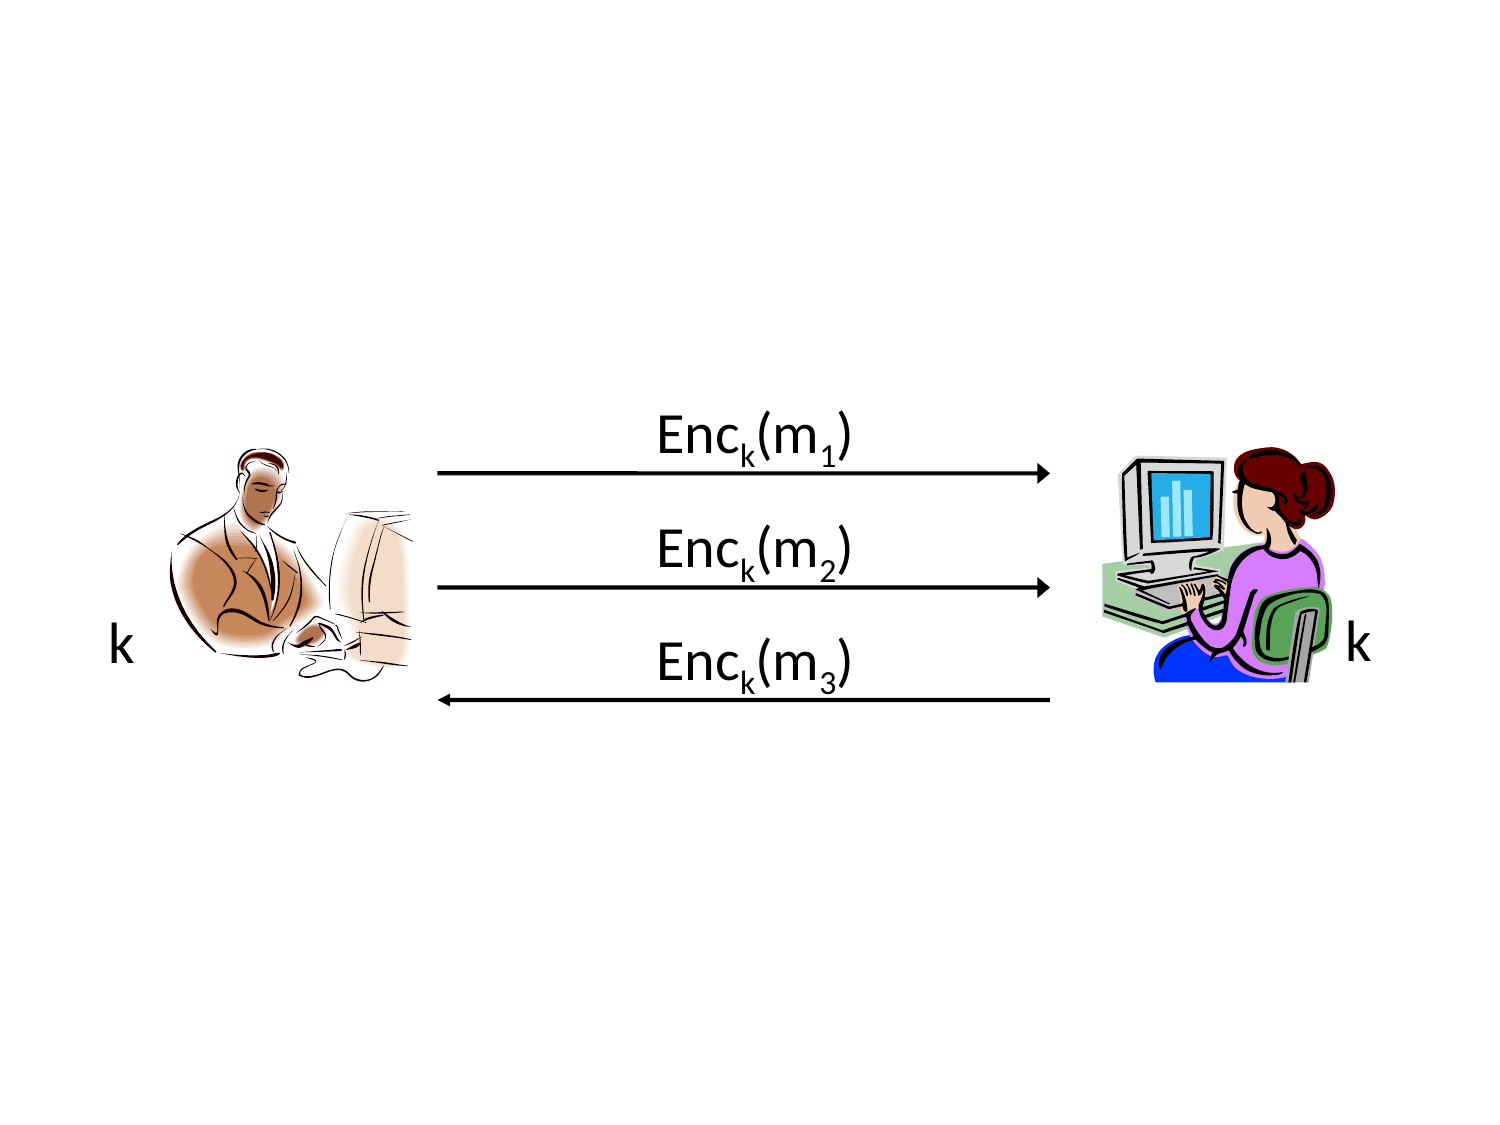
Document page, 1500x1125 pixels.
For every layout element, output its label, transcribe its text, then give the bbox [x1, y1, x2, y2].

picture [1102, 446, 1336, 685]
text_box [870, 463, 1051, 484]
text_box Enck(m1) [641, 387, 870, 482]
picture [162, 446, 414, 685]
text_box Enck(m3) [641, 614, 870, 709]
text_box [870, 577, 1051, 598]
text_box k [1340, 596, 1388, 681]
text_box k [93, 597, 150, 683]
text_box Enck(m2) [641, 501, 870, 597]
text_box [437, 693, 641, 707]
